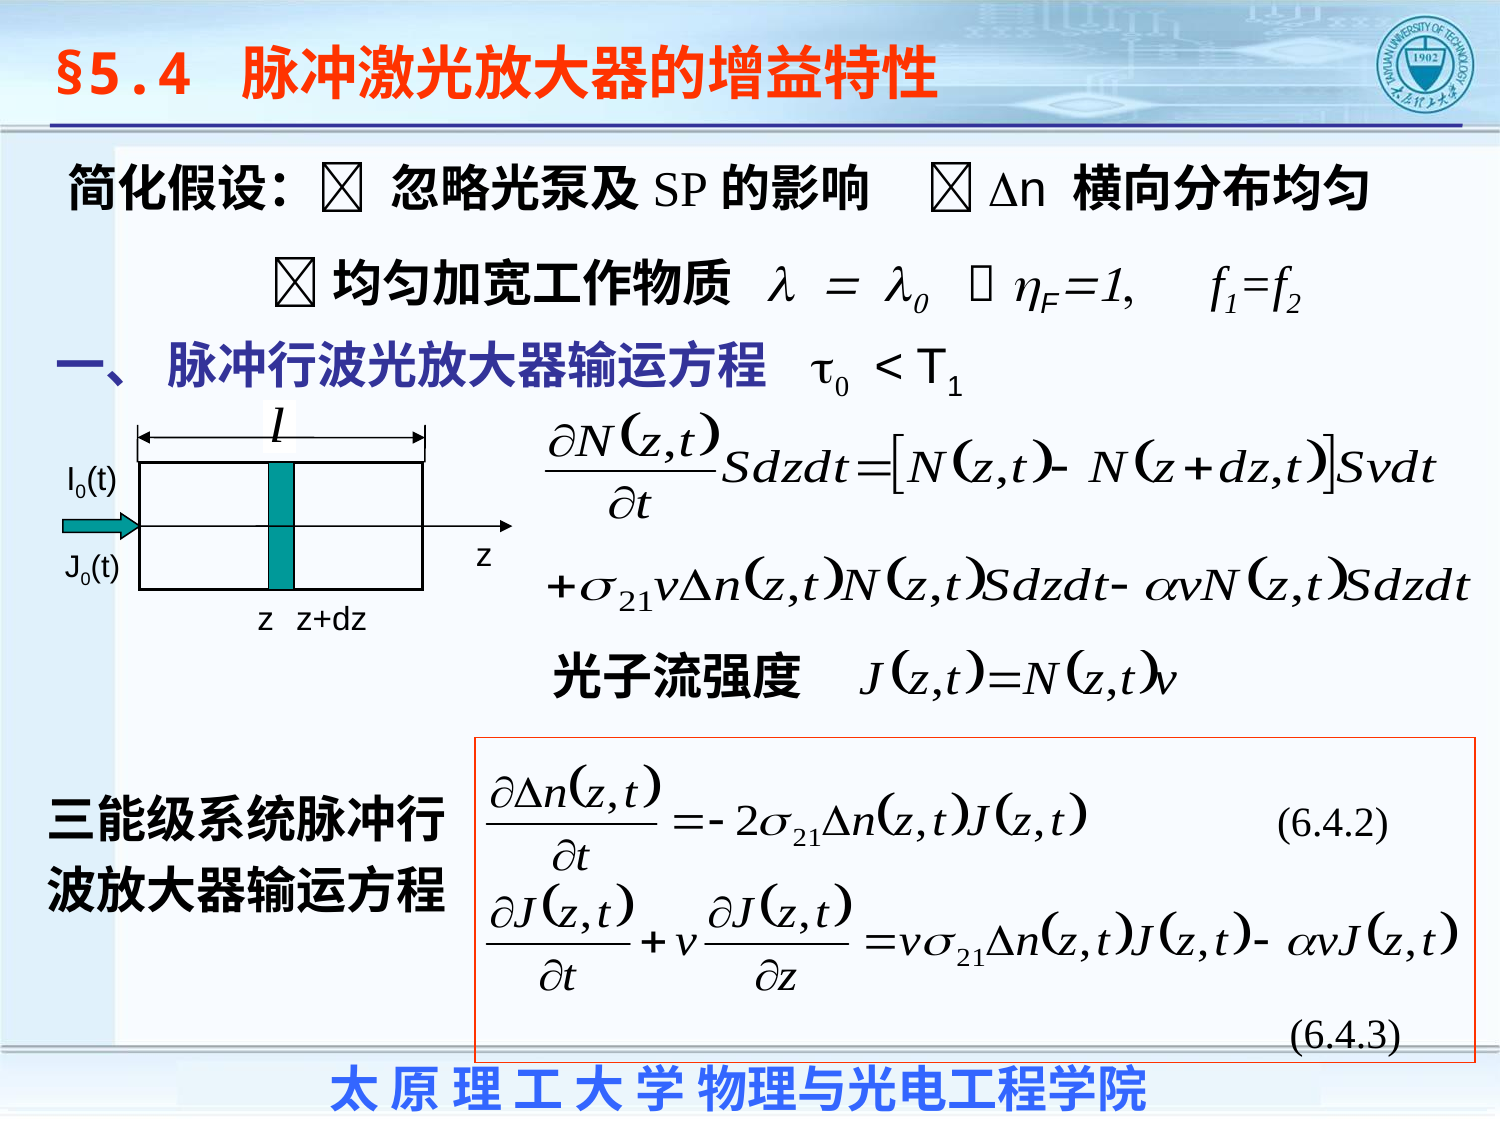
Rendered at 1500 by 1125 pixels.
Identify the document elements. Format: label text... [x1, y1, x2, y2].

text_box §5.4 脉冲激光放大器的增益特性 [37, 28, 1199, 114]
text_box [537, 412, 1476, 621]
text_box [849, 649, 1188, 712]
text_box 三能级系统脉冲行波放大器输运方程 [31, 767, 469, 927]
text_box 光子流强度 [537, 637, 869, 713]
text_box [474, 737, 1476, 1066]
text_box 一、 脉冲行波光放大器输运方程 t0 < T1 [41, 292, 1081, 410]
text_box 简化假设： 忽略光泵及SP的影响 Dn 横向分布均匀 均匀加宽工作物质 l = l0  hF=1, f1=f2 [53, 126, 1388, 327]
picture [0, 0, 1500, 1123]
text_box 简化假设： 忽略光泵及SP的影响 Dn 横向分布均匀 均匀加宽工作物质 l = l0  hF=1, f1=f2 [53, 119, 1388, 125]
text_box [49, 399, 513, 645]
